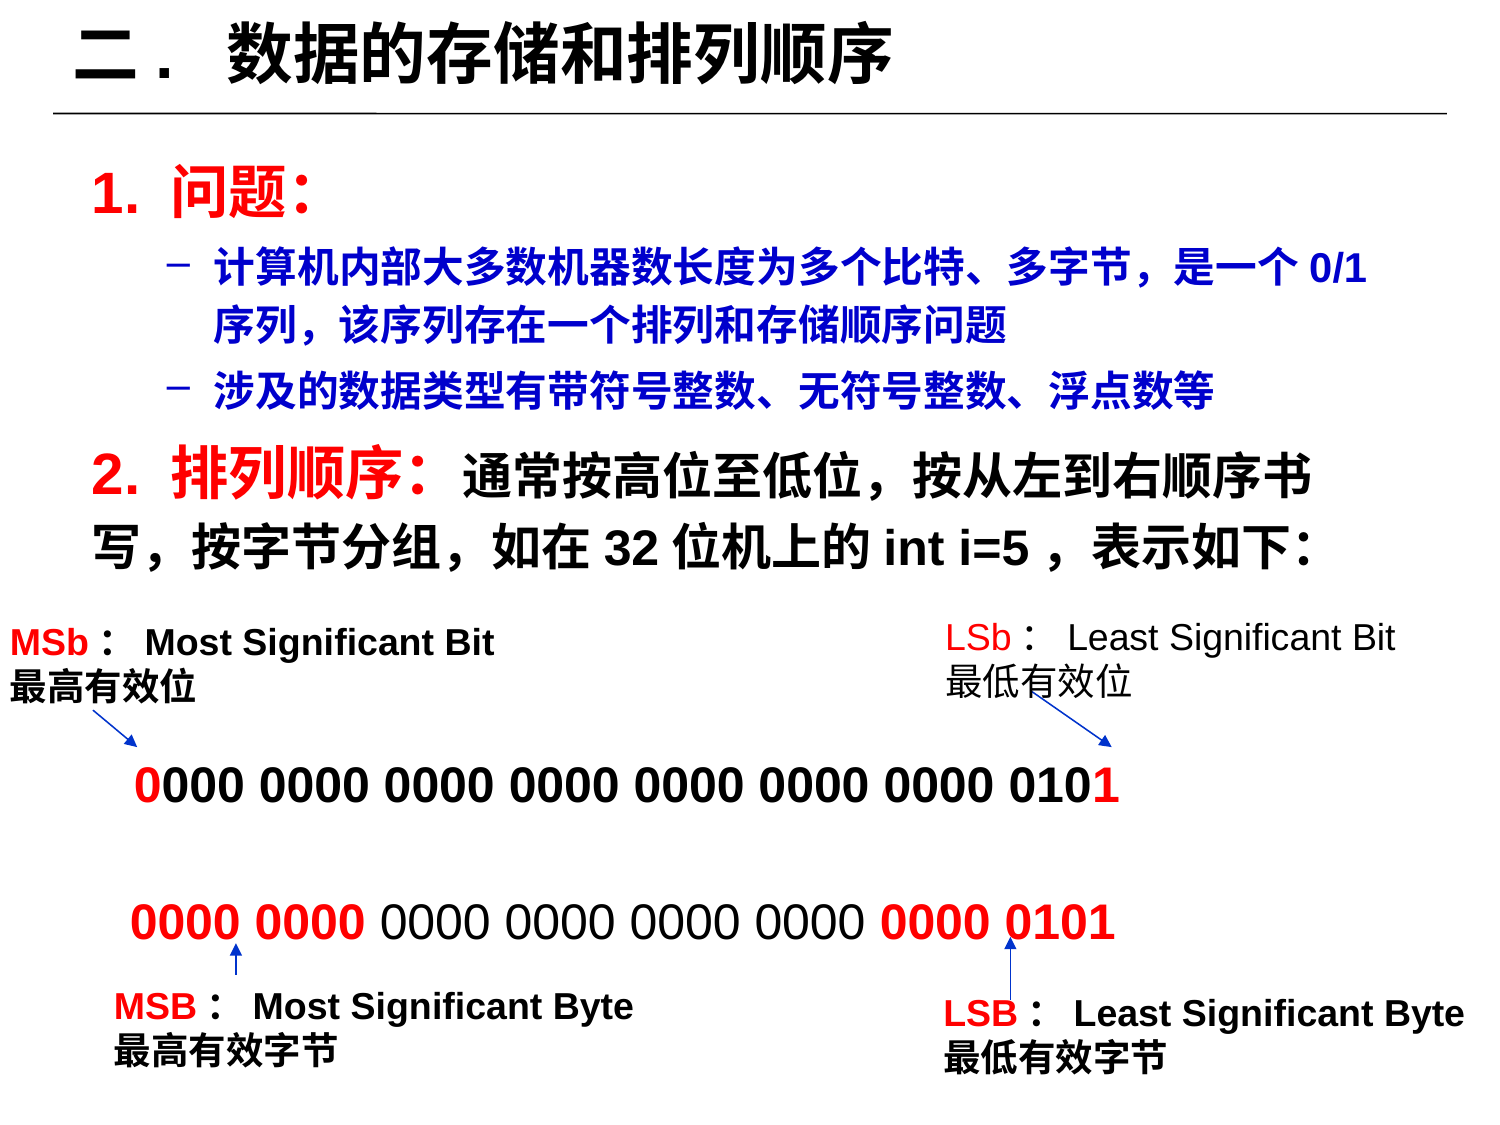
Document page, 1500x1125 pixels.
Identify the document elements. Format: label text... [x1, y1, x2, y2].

list 1. 问题： 计算机内部大多数机器数长度为多个比特、多字节，是一个0/1序列，该序列存在一个排列和存储顺序问题 涉及的数据类型有带符号整数、无符号整数、浮点数等 2. 排列顺序：通常按高位至低位，按从左到右顺序书写，按字节分组，如在32位机上的int i=5，表示如下： 0000 0000 0000 0000 0000 0000 0000 0101 [76, 137, 1427, 592]
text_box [92, 709, 138, 748]
text_box MSb：Most Significant Bit 最高有效位 [0, 610, 510, 716]
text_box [1031, 691, 1112, 748]
title 二. 数据的存储和排列顺序 [57, 6, 1408, 99]
text_box 0000 0000 0000 0000 0000 0000 0000 0101 [115, 881, 1230, 957]
text_box LSB：Least Significant Byte 最低有效字节 [928, 981, 1481, 1086]
text_box MSB：Most Significant Byte 最高有效字节 [99, 974, 649, 1080]
text_box LSb：Least Significant Bit 最低有效位 [930, 605, 1411, 711]
